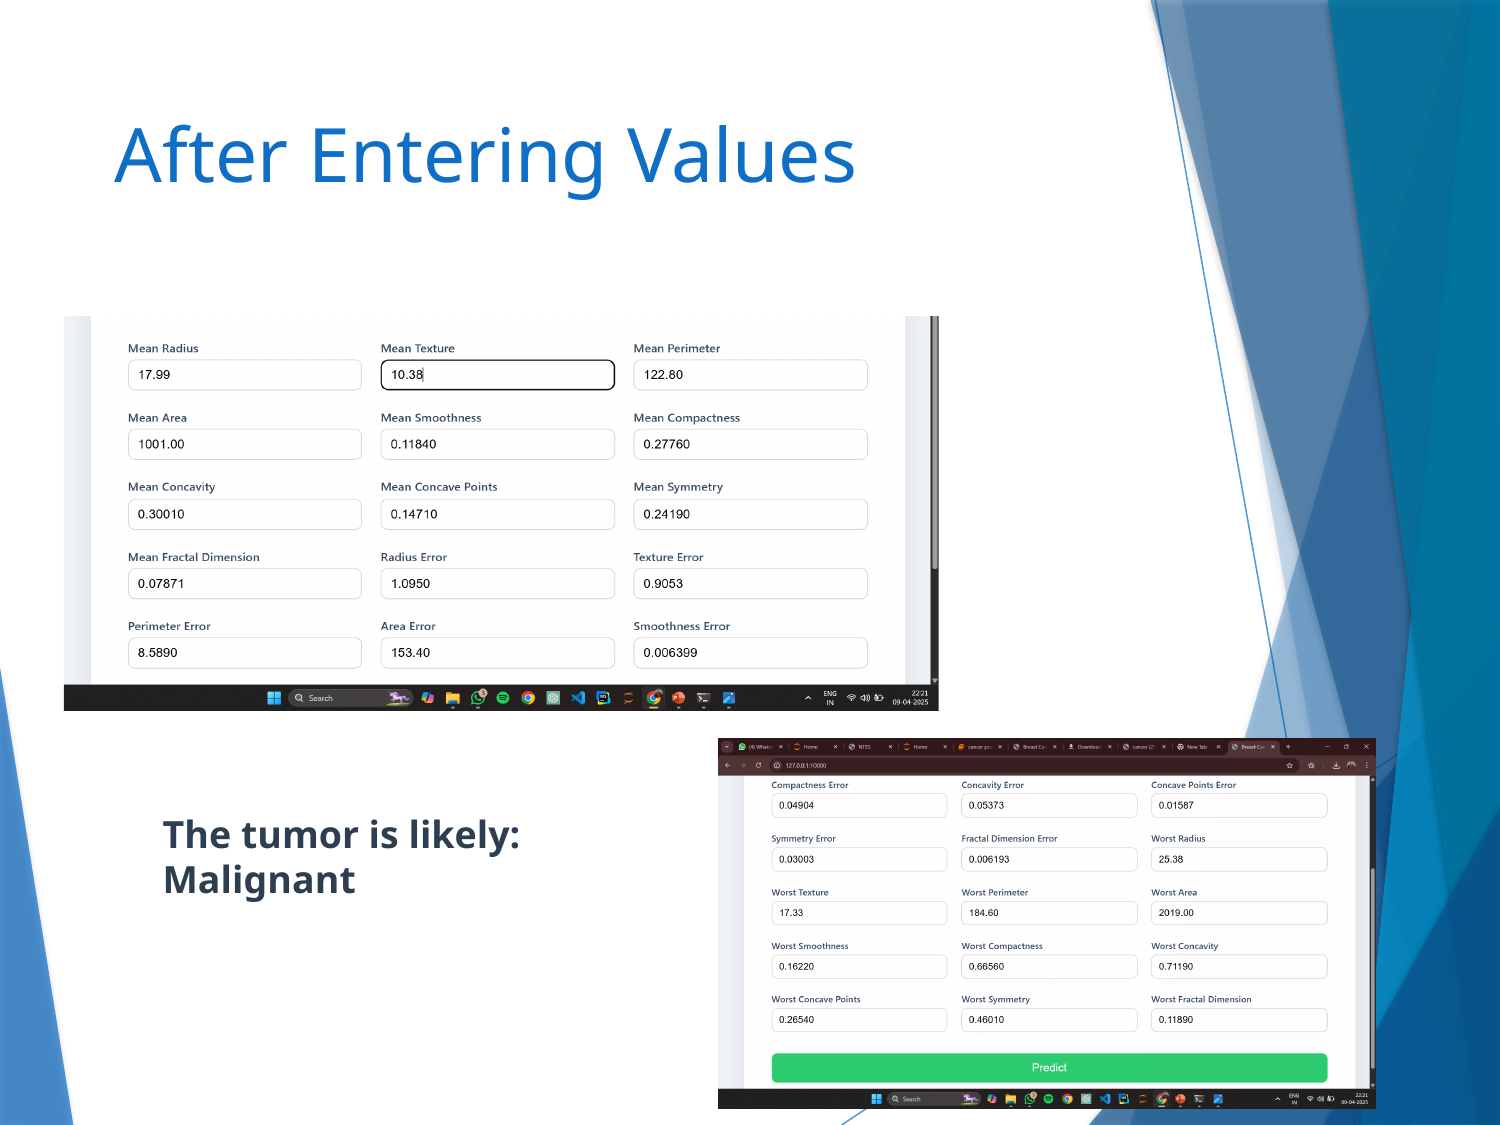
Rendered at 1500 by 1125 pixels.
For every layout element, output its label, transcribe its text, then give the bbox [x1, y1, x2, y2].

picture [717, 738, 1377, 1110]
title After Entering Values [99, 99, 1142, 317]
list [63, 316, 940, 711]
text_box The tumor is likely: Malignant [147, 803, 657, 999]
